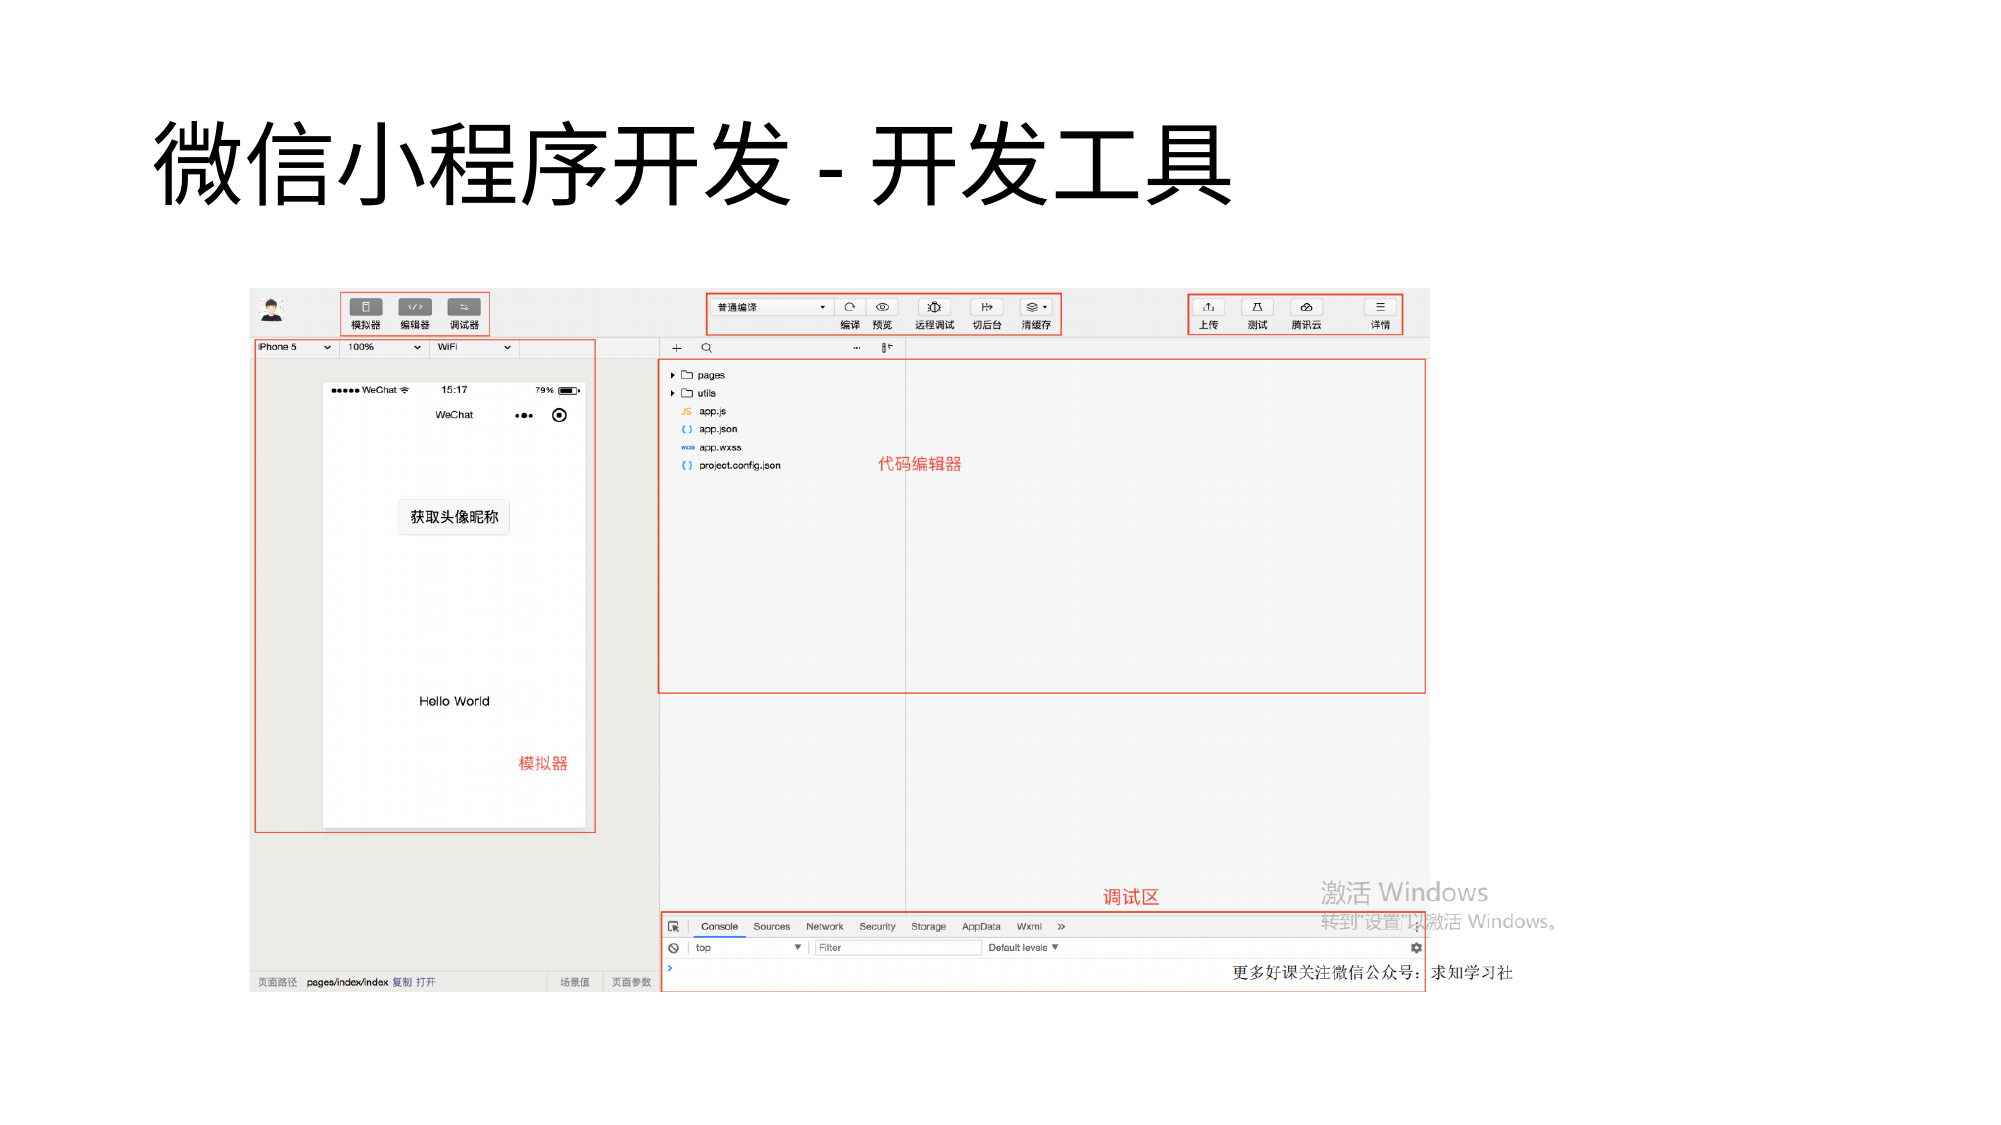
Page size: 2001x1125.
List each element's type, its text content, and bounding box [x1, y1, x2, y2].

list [173, 277, 1565, 992]
title 微信小程序开发-开发工具 [137, 59, 1863, 278]
